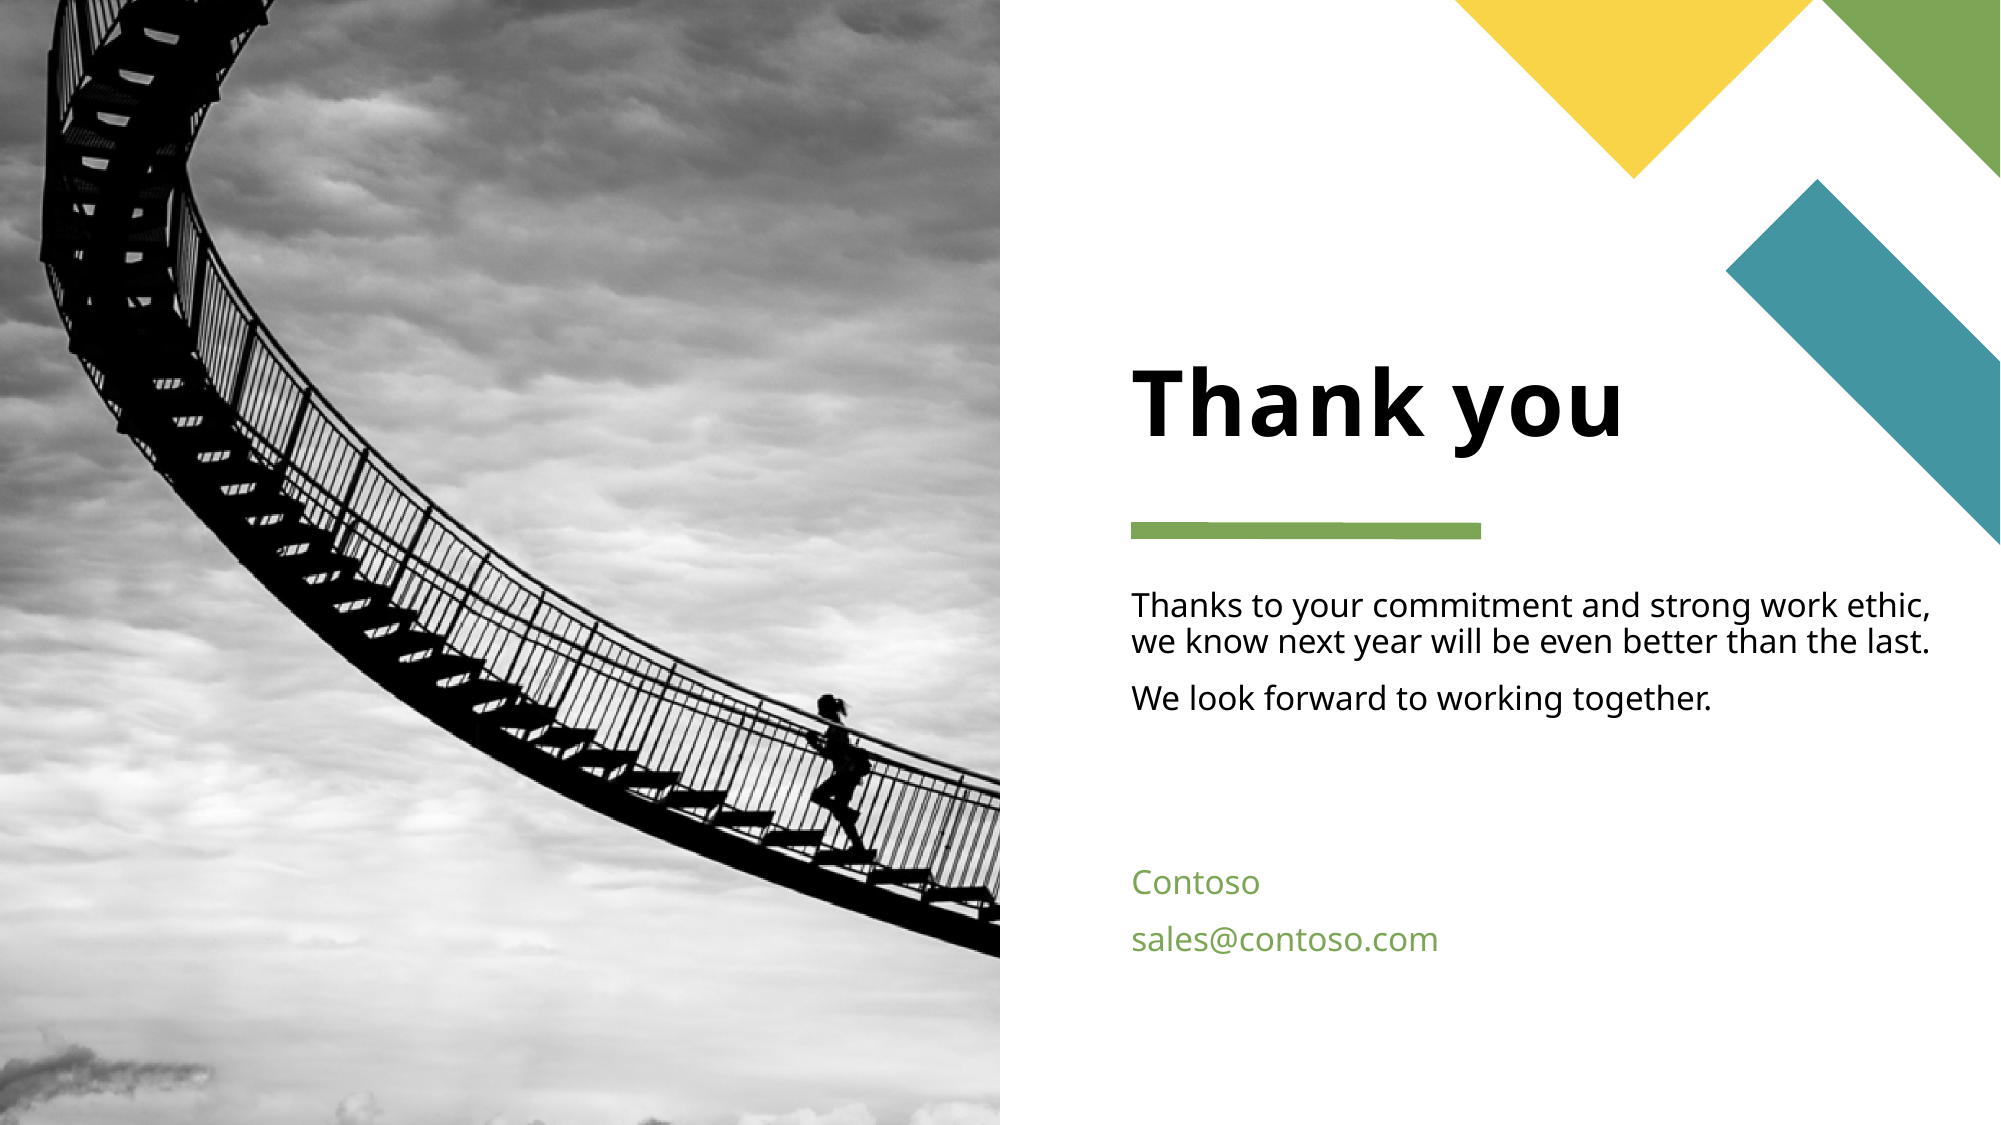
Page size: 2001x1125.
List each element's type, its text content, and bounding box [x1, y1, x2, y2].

title Thank you [1131, 65, 1936, 457]
picture [0, 0, 1000, 1125]
subtitle Thanks to your commitment and strong work ethic, we know next year will be even better than the last. We look forward to working together. [1131, 589, 1936, 837]
list Contoso sales@contoso.com [1131, 845, 1938, 979]
